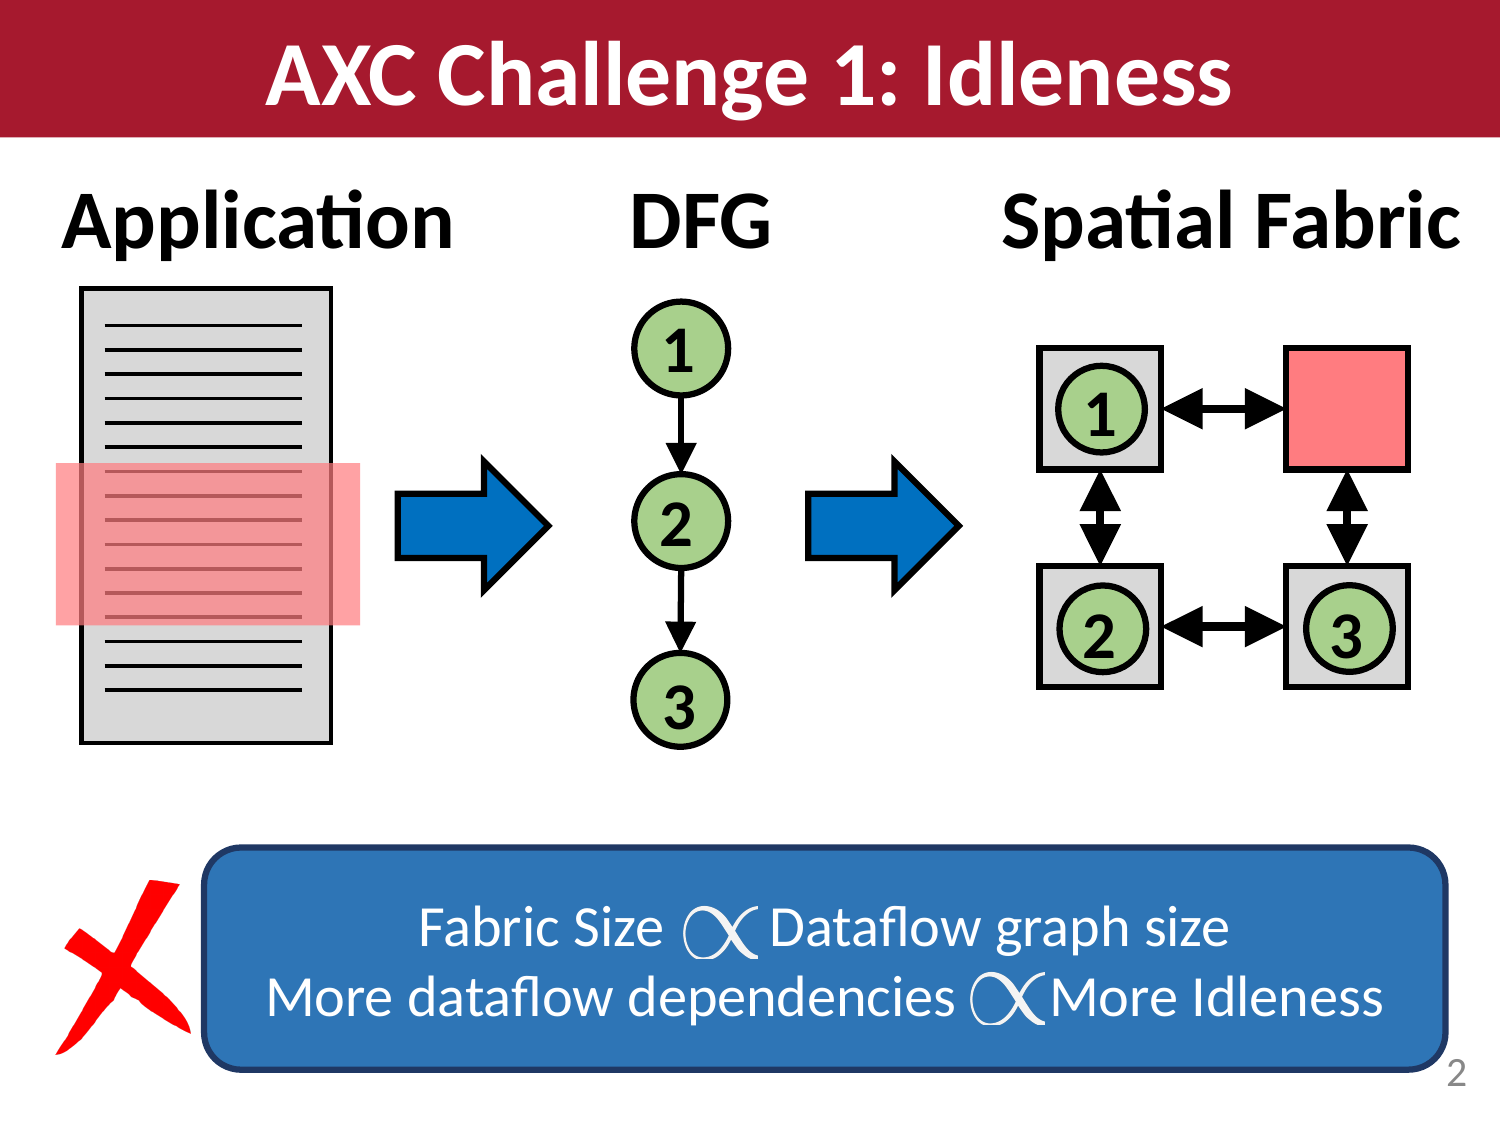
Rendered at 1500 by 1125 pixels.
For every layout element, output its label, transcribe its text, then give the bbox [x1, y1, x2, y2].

text_box Fabric Size Dataflow graph size More dataflow dependencies More Idleness [204, 847, 1446, 1070]
slide_number ‹#› [1144, 1040, 1483, 1101]
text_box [81, 288, 332, 744]
text_box DFG [614, 156, 828, 274]
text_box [633, 297, 729, 752]
text_box [335, 463, 361, 626]
picture [55, 880, 191, 1055]
text_box [808, 461, 959, 591]
text_box AXC Challenge 1: Idleness [0, 0, 1500, 138]
text_box Application [46, 156, 476, 274]
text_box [1039, 347, 1411, 688]
text_box [55, 463, 76, 626]
text_box [397, 461, 549, 591]
text_box Spatial Fabric [986, 156, 1488, 274]
picture [967, 968, 1045, 1025]
picture [680, 902, 758, 959]
